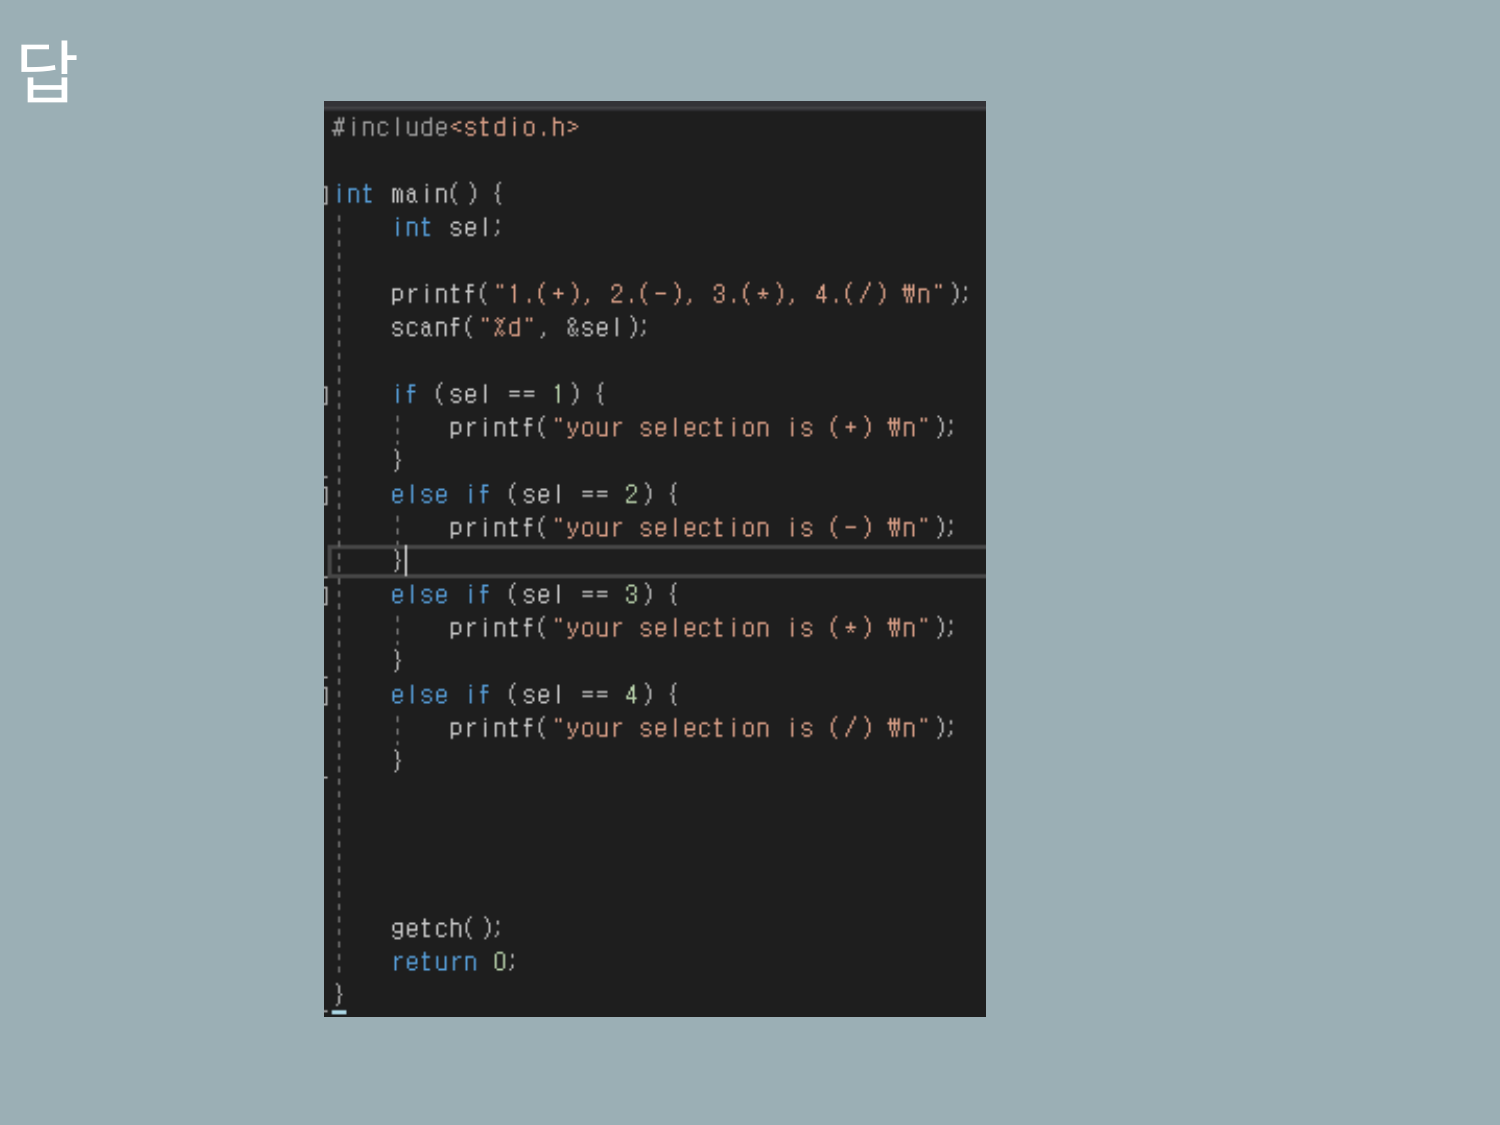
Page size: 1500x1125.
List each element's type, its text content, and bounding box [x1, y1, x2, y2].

picture [324, 101, 986, 1017]
subtitle 답 [0, 21, 1258, 122]
